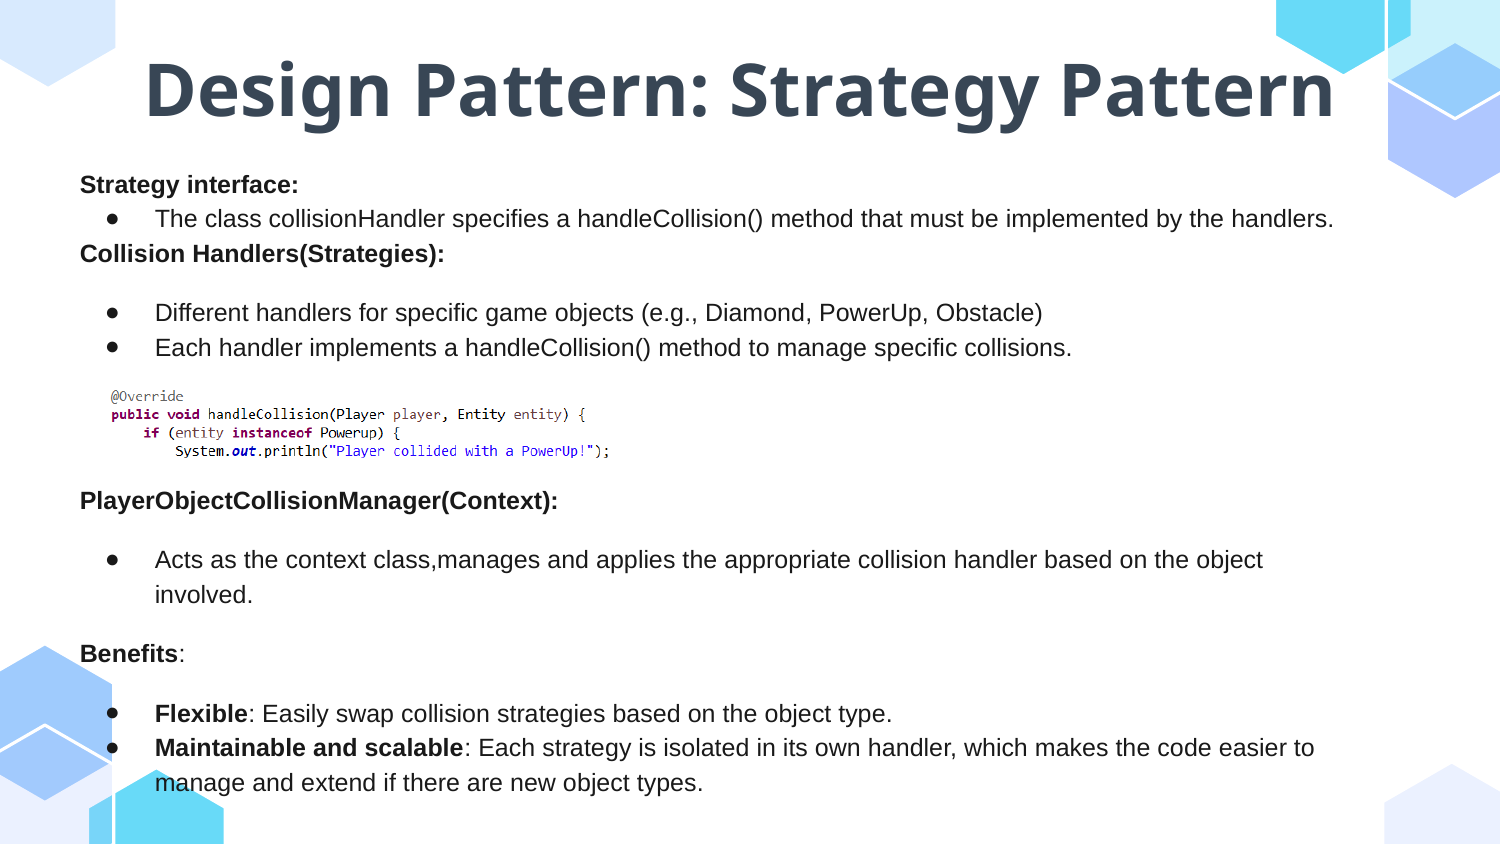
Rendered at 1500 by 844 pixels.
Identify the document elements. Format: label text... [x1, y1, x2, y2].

picture [108, 386, 617, 458]
subtitle Strategy interface: The class collisionHandler specifies a handleCollision() method that must be implemented by the handlers. Collision Handlers(Strategies): Different handlers for specific game objects (e.g., Diamond, PowerUp, Obstacle) Each handler implements a handleCollision() method to manage specific collisions. PlayerObjectCollisionManager(Context): Acts as the context class,manages and applies the appropriate collision handler based on the object involved. Benefits: Flexible: Easily swap collision strategies based on the object type. Maintainable and scalable: Each strategy is isolated in its own handler, which makes the code easier to manage and extend if there are new object types. [64, 149, 1373, 763]
title Design Pattern: Strategy Pattern [108, 28, 1373, 123]
